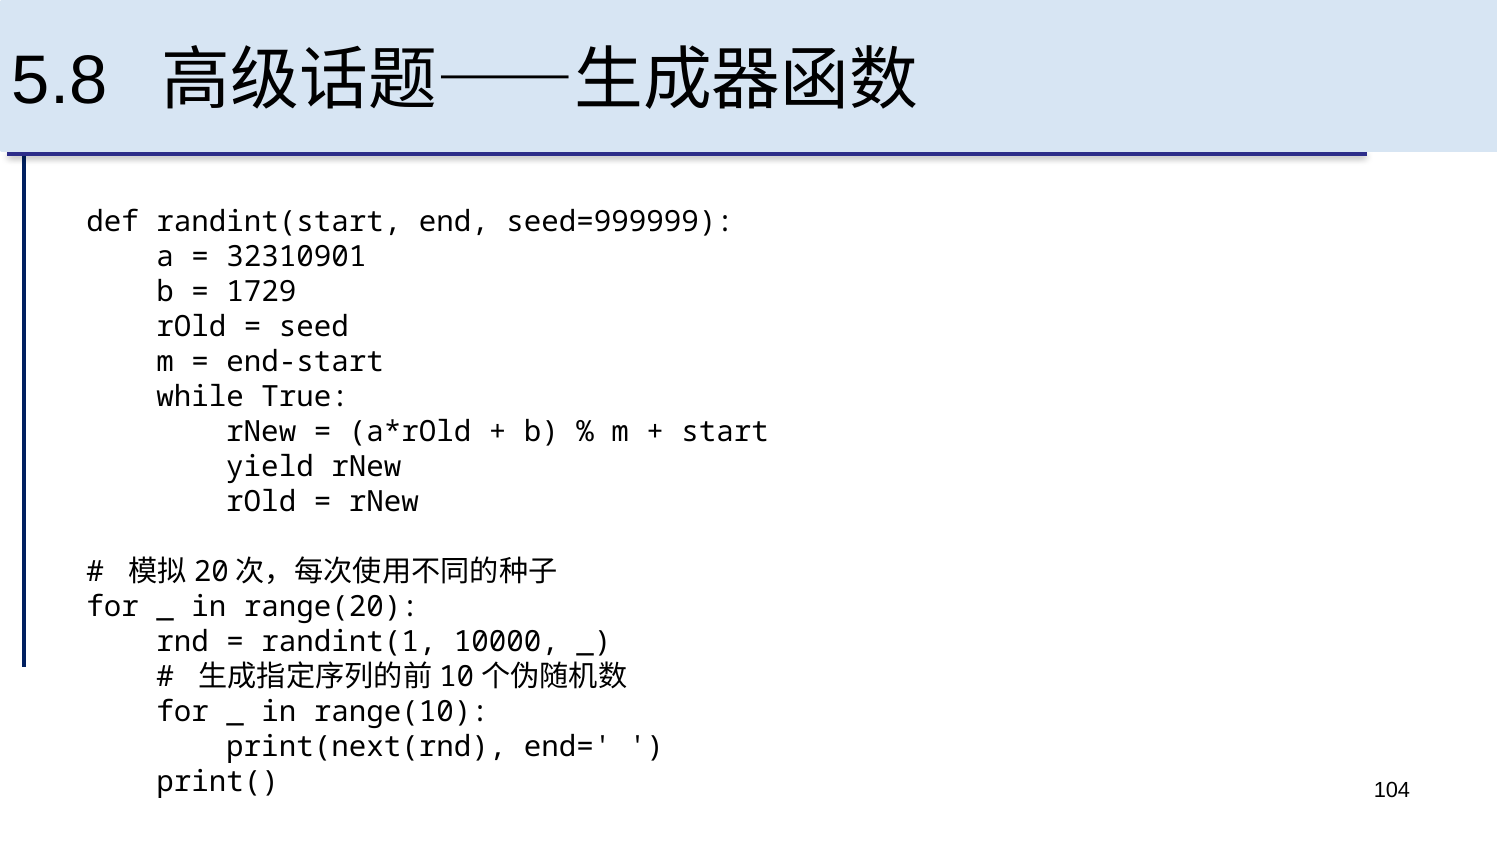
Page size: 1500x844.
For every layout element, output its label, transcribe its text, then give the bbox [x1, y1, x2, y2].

title 5.8 高级话题——生成器函数 [0, 0, 1498, 152]
list def randint(start, end, seed=999999): a = 32310901 b = 1729 rOld = seed m = end-start while True: rNew = (a*rOld + b) % m + start yield rNew rOld = rNew # 模拟20次，每次使用不同的种子 for _ in range(20): rnd = randint(1, 10000, _) # 生成指定序列的前10个伪随机数 for _ in range(10): print(next(rnd), end=' ') print() [74, 196, 1426, 755]
slide_number 104 [1074, 768, 1426, 828]
